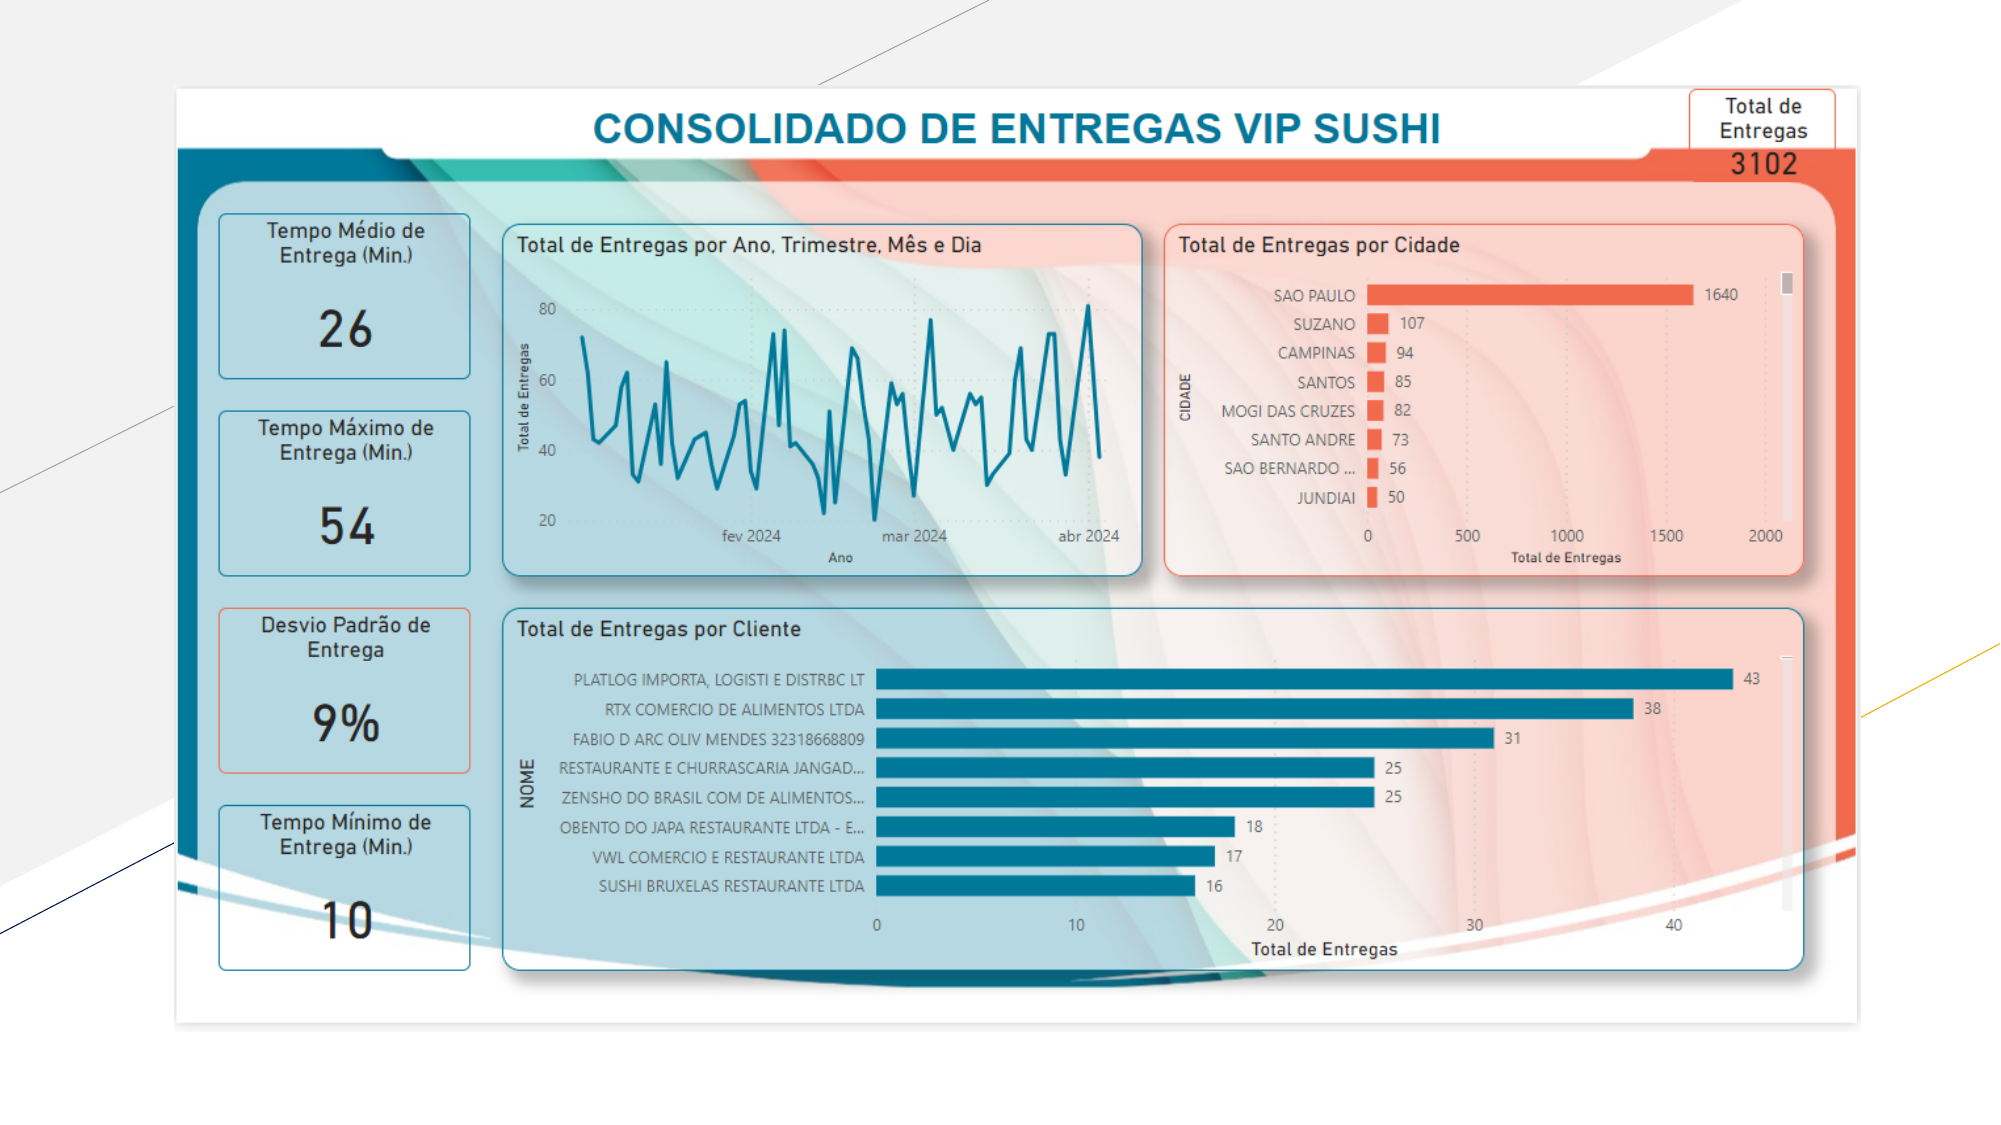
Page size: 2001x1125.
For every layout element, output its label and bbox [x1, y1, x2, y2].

picture [174, 85, 1861, 1033]
